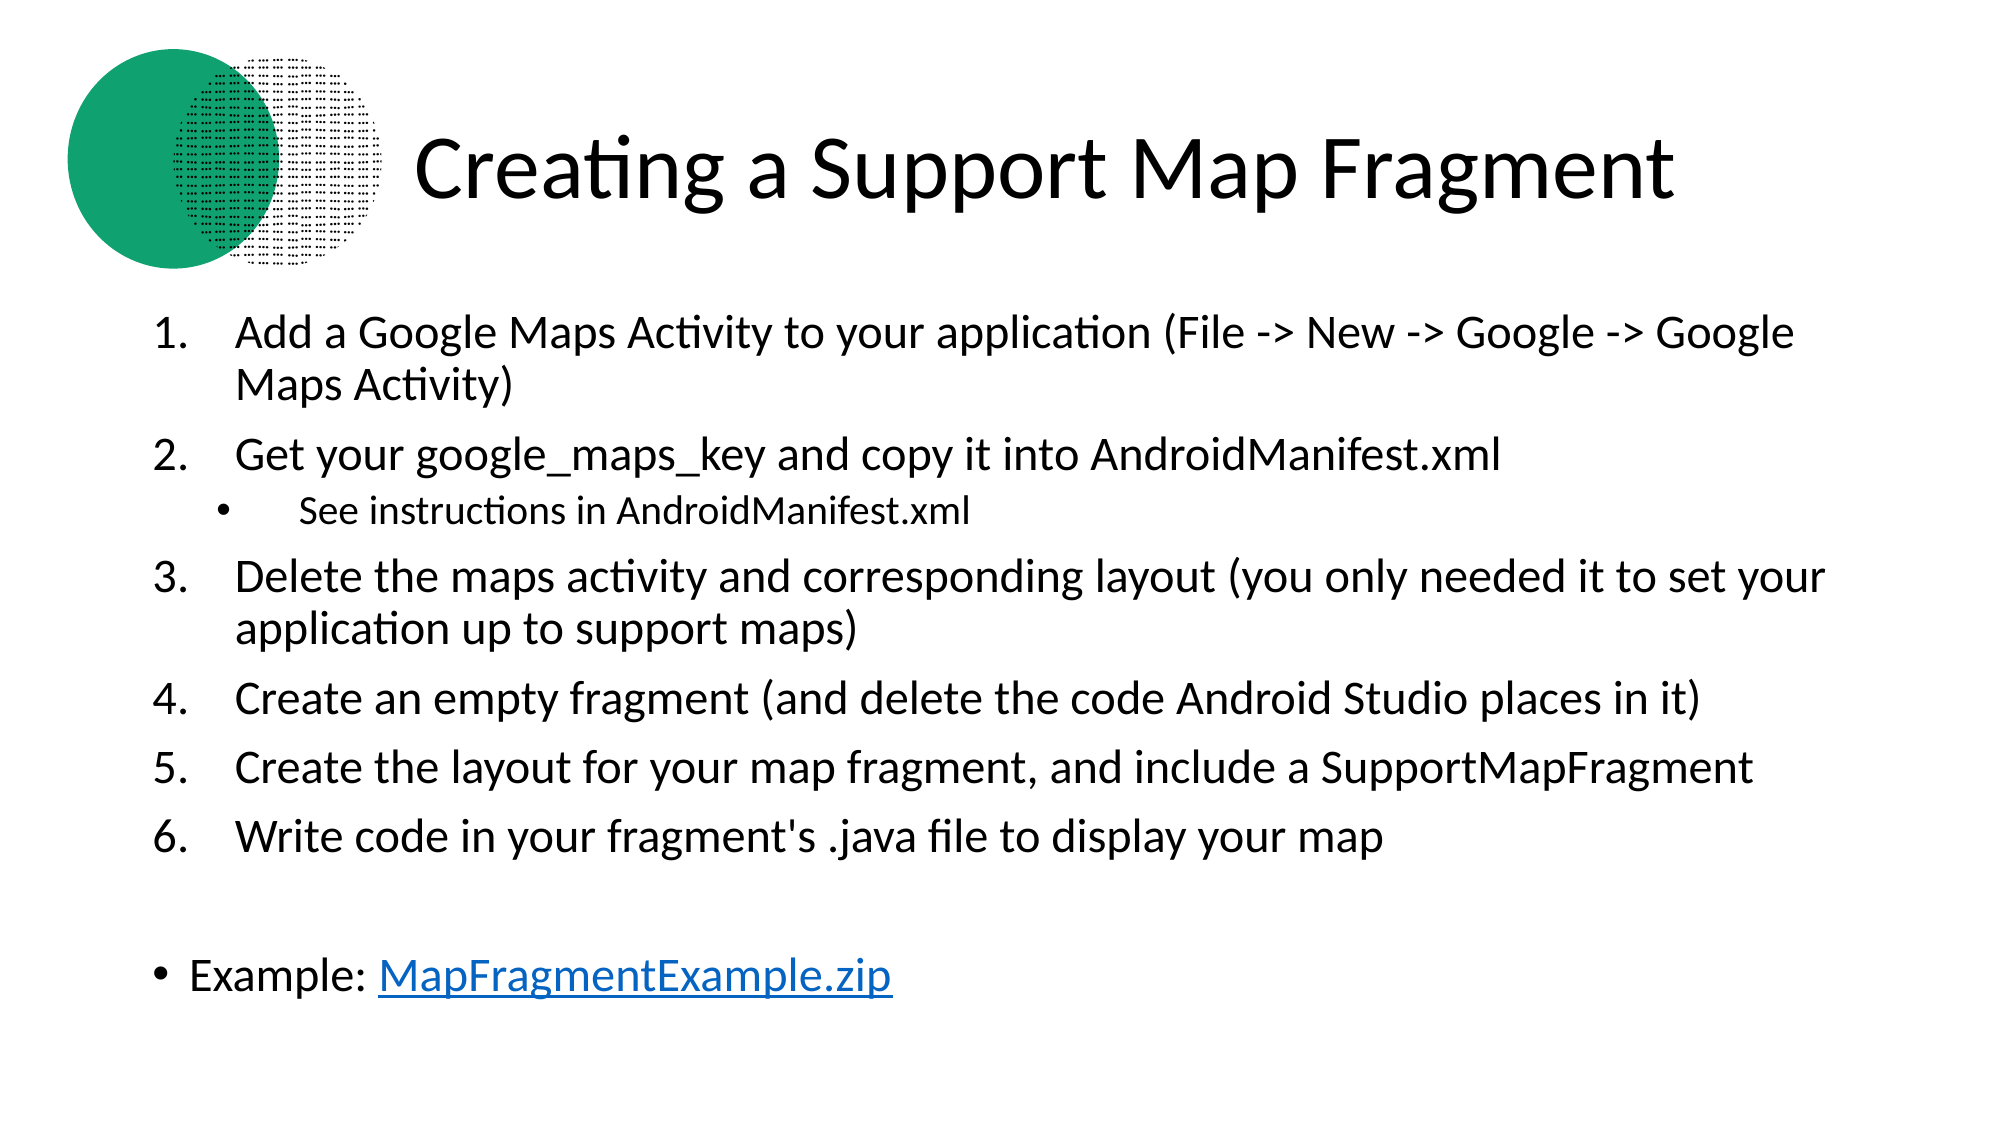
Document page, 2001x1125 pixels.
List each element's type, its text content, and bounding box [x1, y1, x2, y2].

list Add a Google Maps Activity to your application (File -> New -> Google -> Google Maps Activity) Get your google_maps_key and copy it into AndroidManifest.xml See instructions in AndroidManifest.xml Delete the maps activity and corresponding layout (you only needed it to set your application up to support maps) Create an empty fragment (and delete the code Android Studio places in it) Create the layout for your map fragment, and include a SupportMapFragment Write code in your fragment's .java file to display your map Example: MapFragmentExample.zip [137, 299, 1863, 1014]
picture [137, 21, 419, 299]
title Creating a Support Map Fragment [399, 59, 1863, 278]
